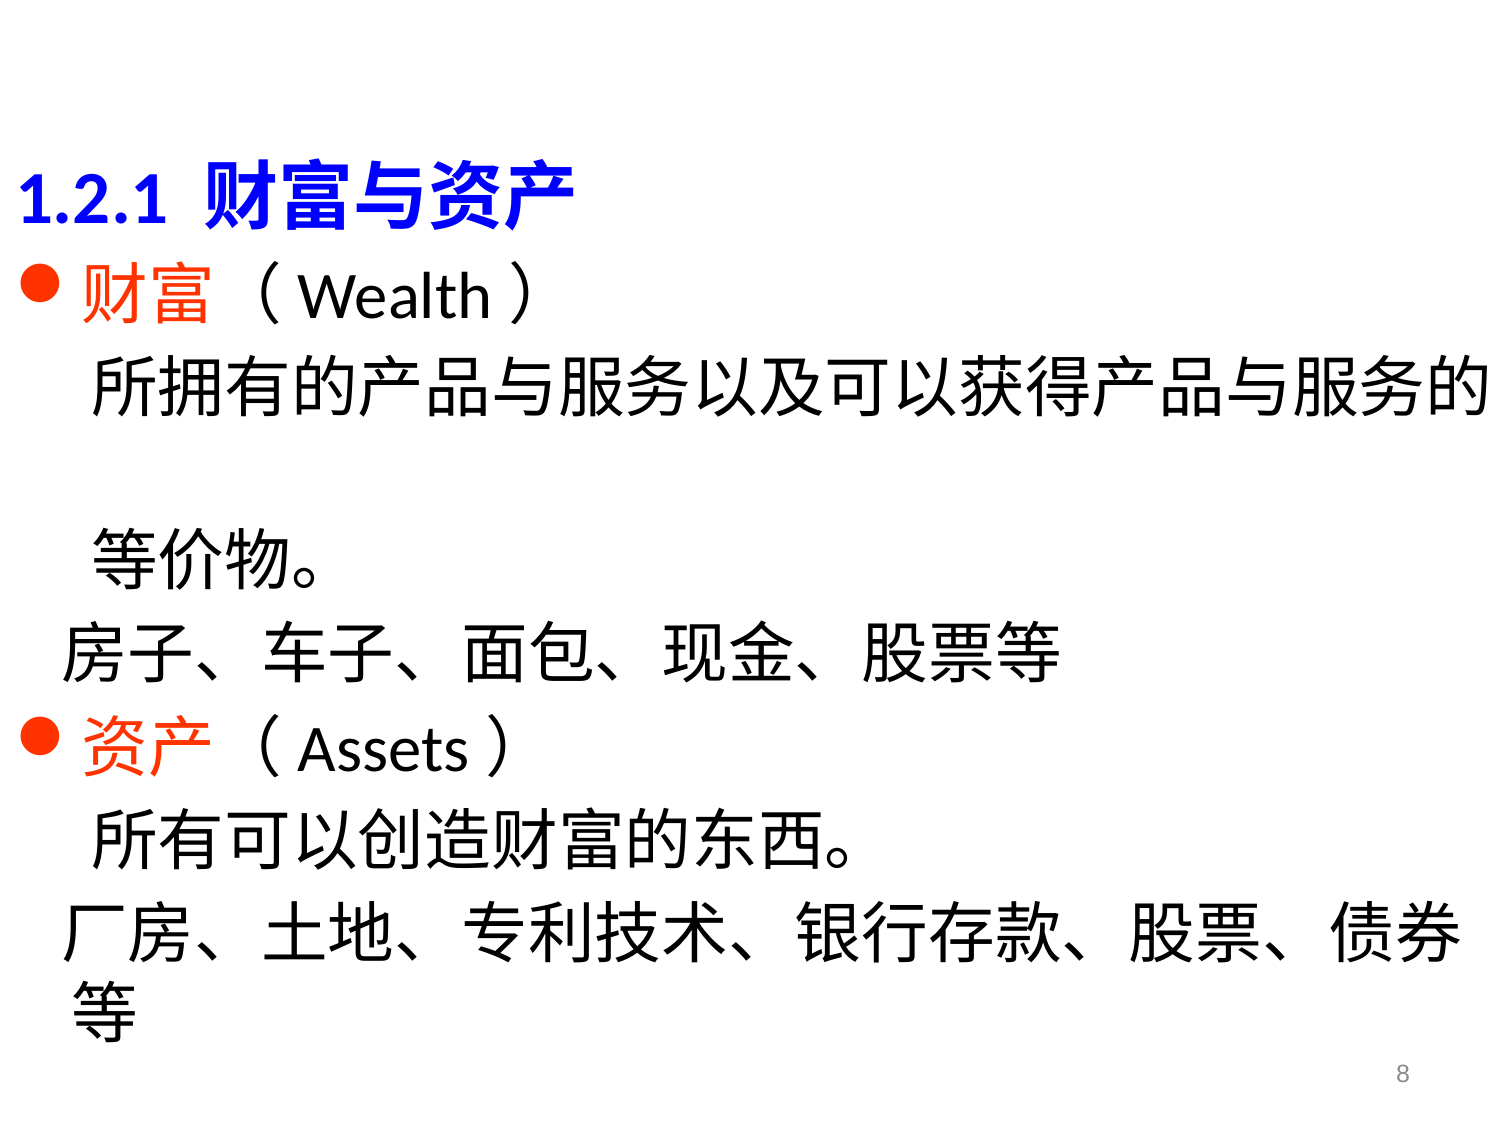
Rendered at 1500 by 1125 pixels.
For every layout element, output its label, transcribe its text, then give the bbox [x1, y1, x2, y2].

list 1.2.1 财富与资产 财富（Wealth） 所拥有的产品与服务以及可以获得产品与服务的 等价物。 房子、车子、面包、现金、股票等 资产（Assets） 所有可以创造财富的东西。 厂房、土地、专利技术、银行存款、股票、债券 等 [0, 140, 1500, 1125]
slide_number 8 [1074, 1042, 1425, 1103]
